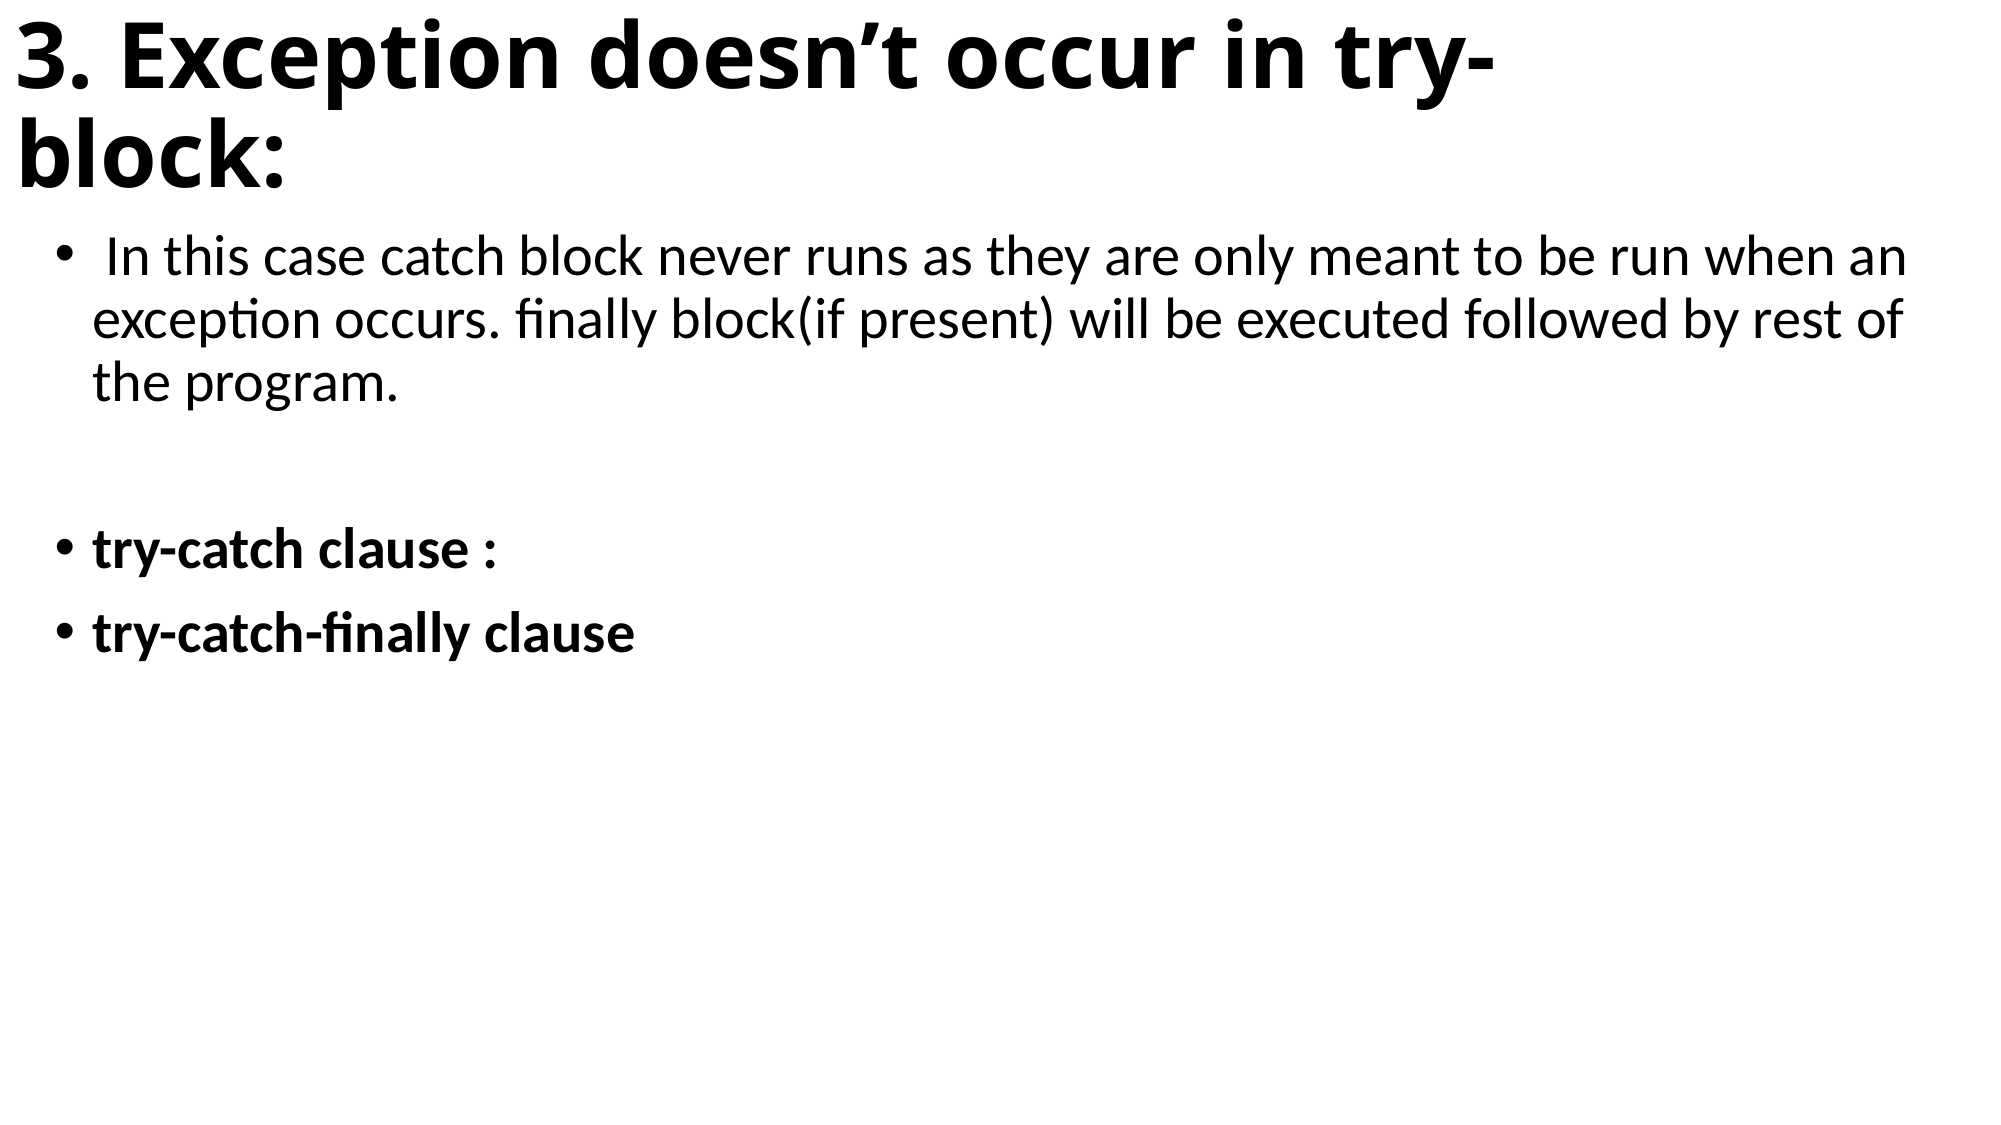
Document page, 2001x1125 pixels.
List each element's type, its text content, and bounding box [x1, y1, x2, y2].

title 3. Exception doesn’t occur in try-block: [0, 0, 1725, 218]
list In this case catch block never runs as they are only meant to be run when an exception occurs. finally block(if present) will be executed followed by rest of the program. try-catch clause : try-catch-finally clause [39, 217, 1963, 932]
